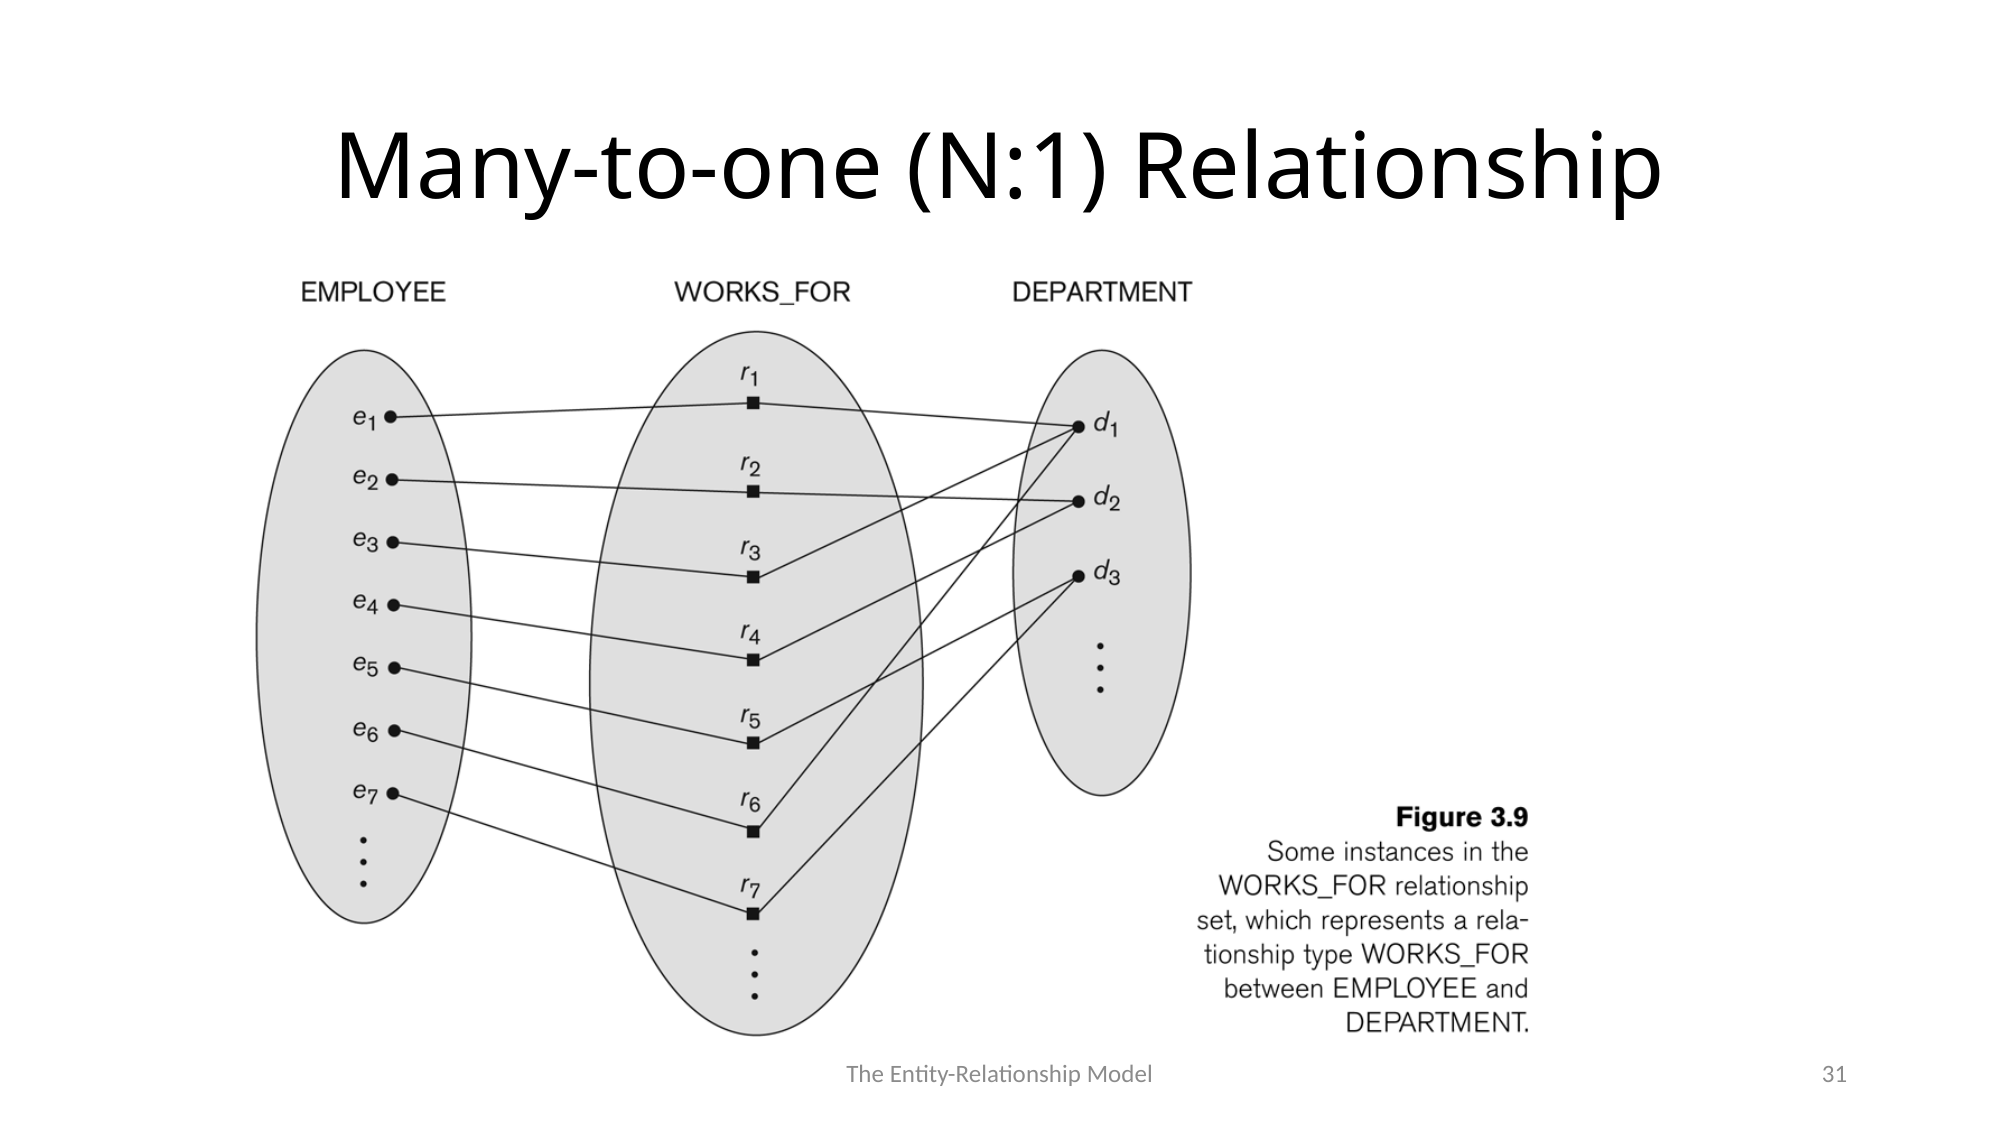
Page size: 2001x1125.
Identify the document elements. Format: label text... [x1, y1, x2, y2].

slide_number 31 [1412, 1042, 1863, 1103]
footer The Entity-Relationship Model [662, 1042, 1338, 1103]
picture [253, 277, 1529, 1038]
title Many-to-one (N:1) Relationship [137, 59, 1863, 278]
